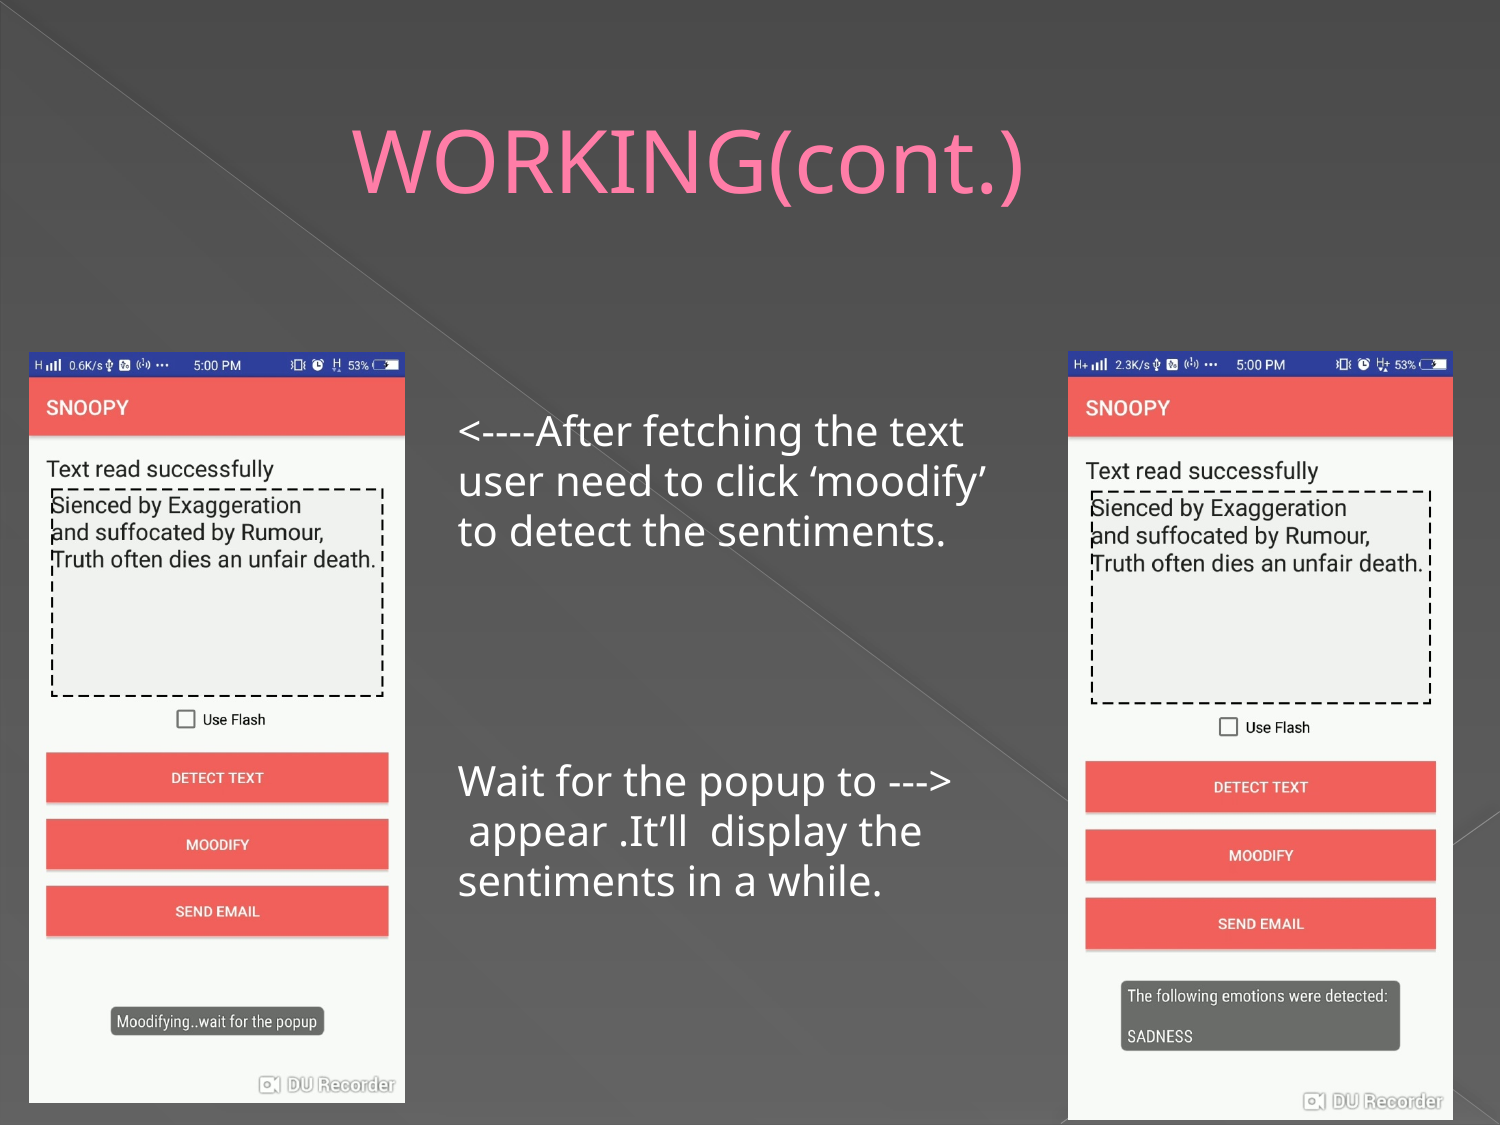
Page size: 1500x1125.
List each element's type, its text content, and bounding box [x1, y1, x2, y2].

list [29, 351, 405, 1103]
picture [1068, 351, 1454, 1120]
title WORKING(cont.) [75, 43, 1425, 274]
text_box <----After fetching the text user need to click ‘moodify’ to detect the sentiments. Wait for the popup to ---> appear .It’ll display the sentiments in a while. [442, 397, 1022, 957]
